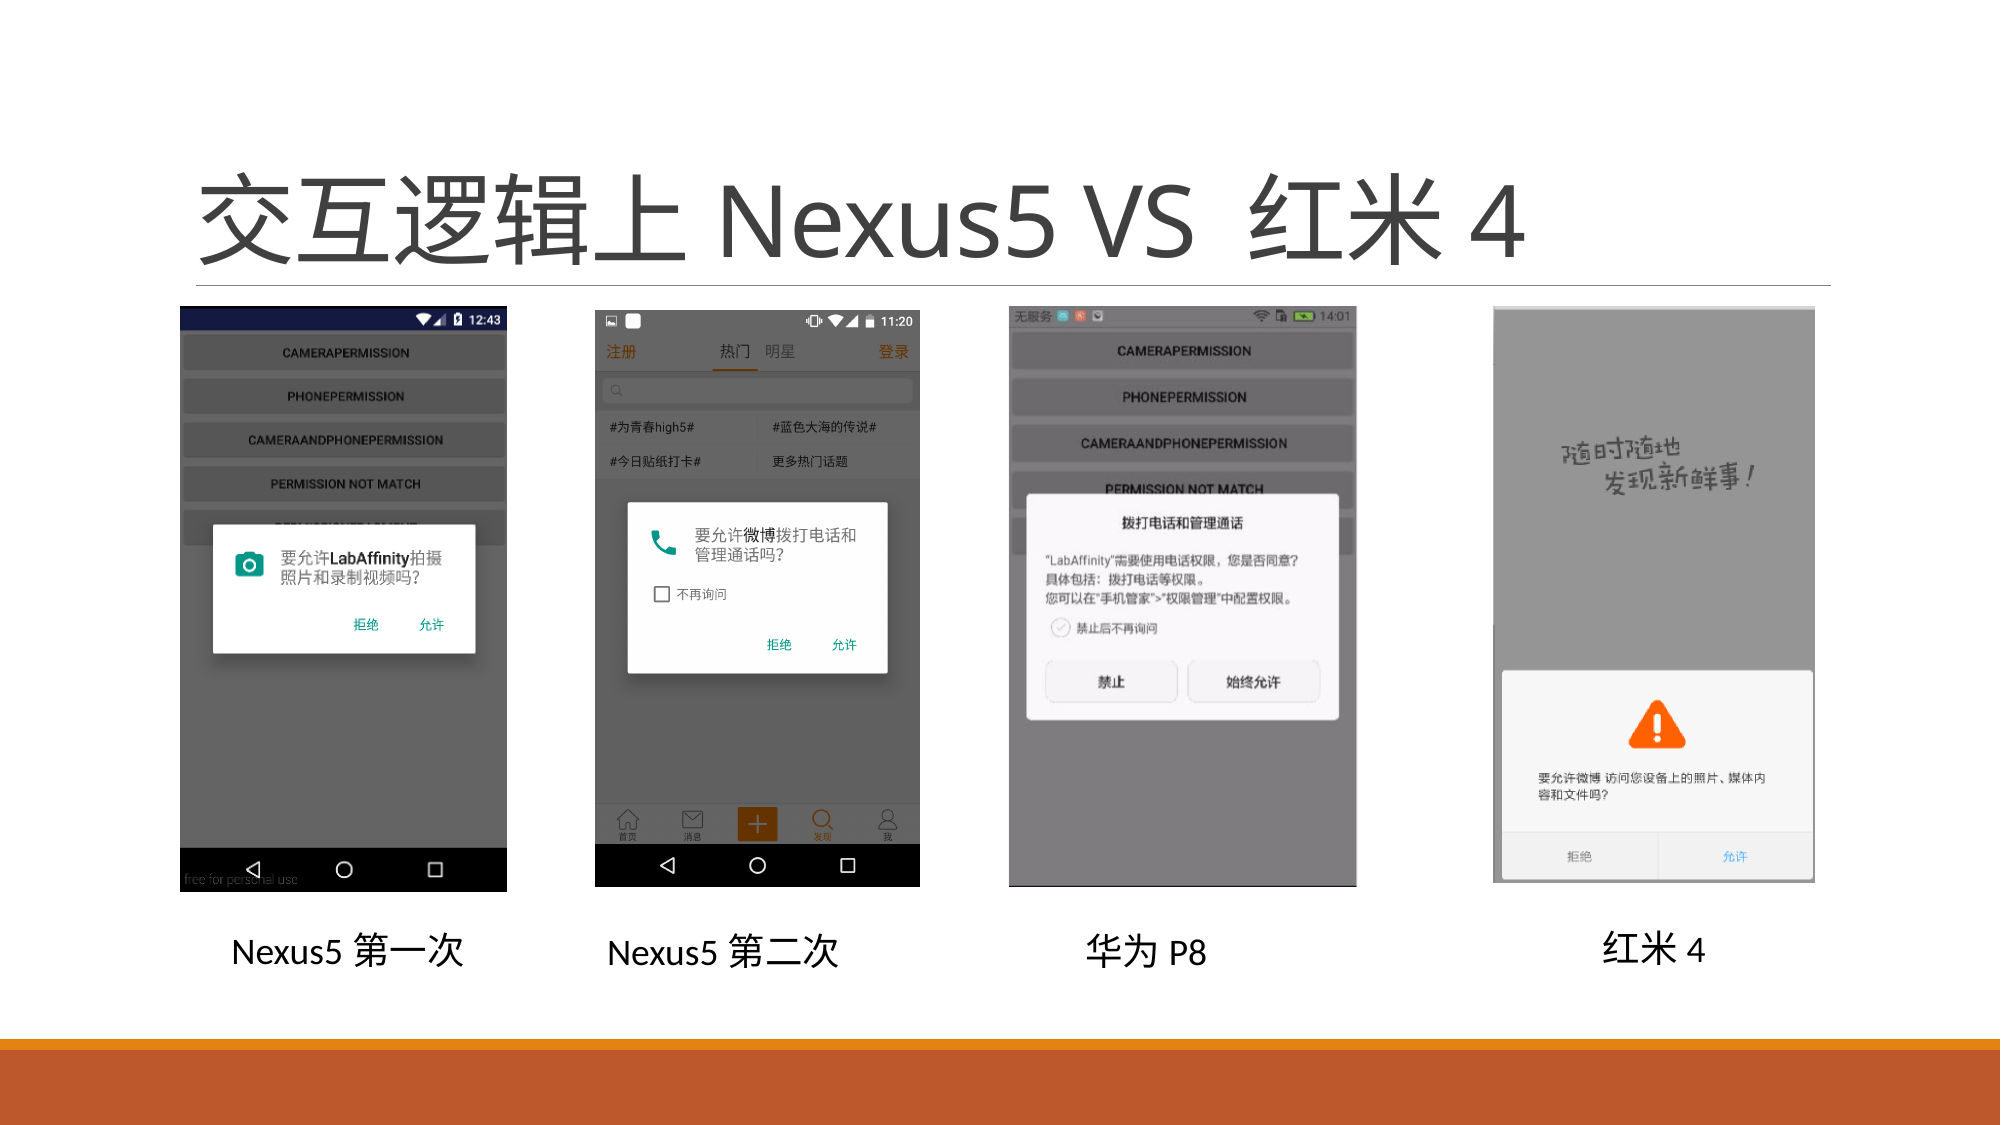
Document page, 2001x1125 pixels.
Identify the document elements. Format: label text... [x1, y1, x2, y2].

text_box Nexus5第一次 [216, 919, 480, 980]
picture [594, 309, 921, 888]
picture [179, 305, 507, 892]
text_box Nexus5第二次 [592, 920, 855, 981]
text_box 华为P8 [1070, 920, 1222, 980]
picture [1008, 305, 1358, 888]
text_box 红米4 [1587, 917, 1721, 978]
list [1493, 305, 1816, 884]
title 交互逻辑上Nexus5 VS 红米4 [180, 47, 1830, 285]
